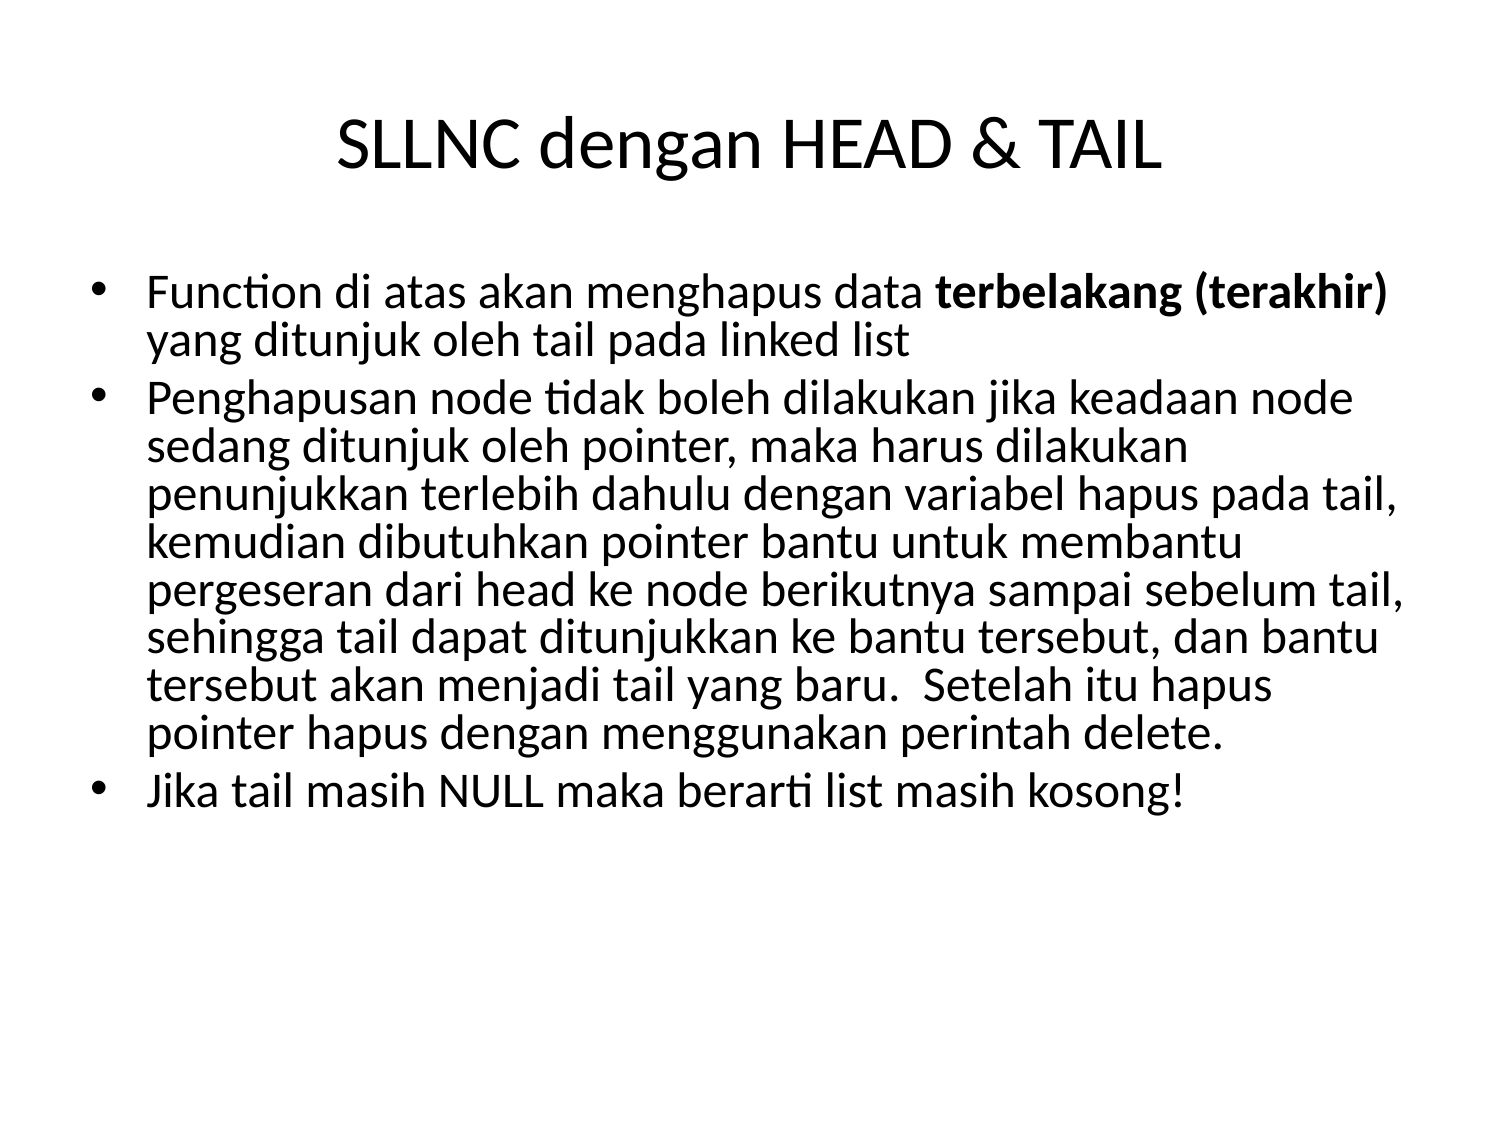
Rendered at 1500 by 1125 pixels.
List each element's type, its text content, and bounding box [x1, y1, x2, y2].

title SLLNC dengan HEAD & TAIL [75, 45, 1425, 233]
list Function di atas akan menghapus data terbelakang (terakhir) yang ditunjuk oleh tail pada linked list Penghapusan node tidak boleh dilakukan jika keadaan node sedang ditunjuk oleh pointer, maka harus dilakukan penunjukkan terlebih dahulu dengan variabel hapus pada tail, kemudian dibutuhkan pointer bantu untuk membantu pergeseran dari head ke node berikutnya sampai sebelum tail, sehingga tail dapat ditunjukkan ke bantu tersebut, dan bantu tersebut akan menjadi tail yang baru. Setelah itu hapus pointer hapus dengan menggunakan perintah delete. Jika tail masih NULL maka berarti list masih kosong! [75, 262, 1425, 1005]
